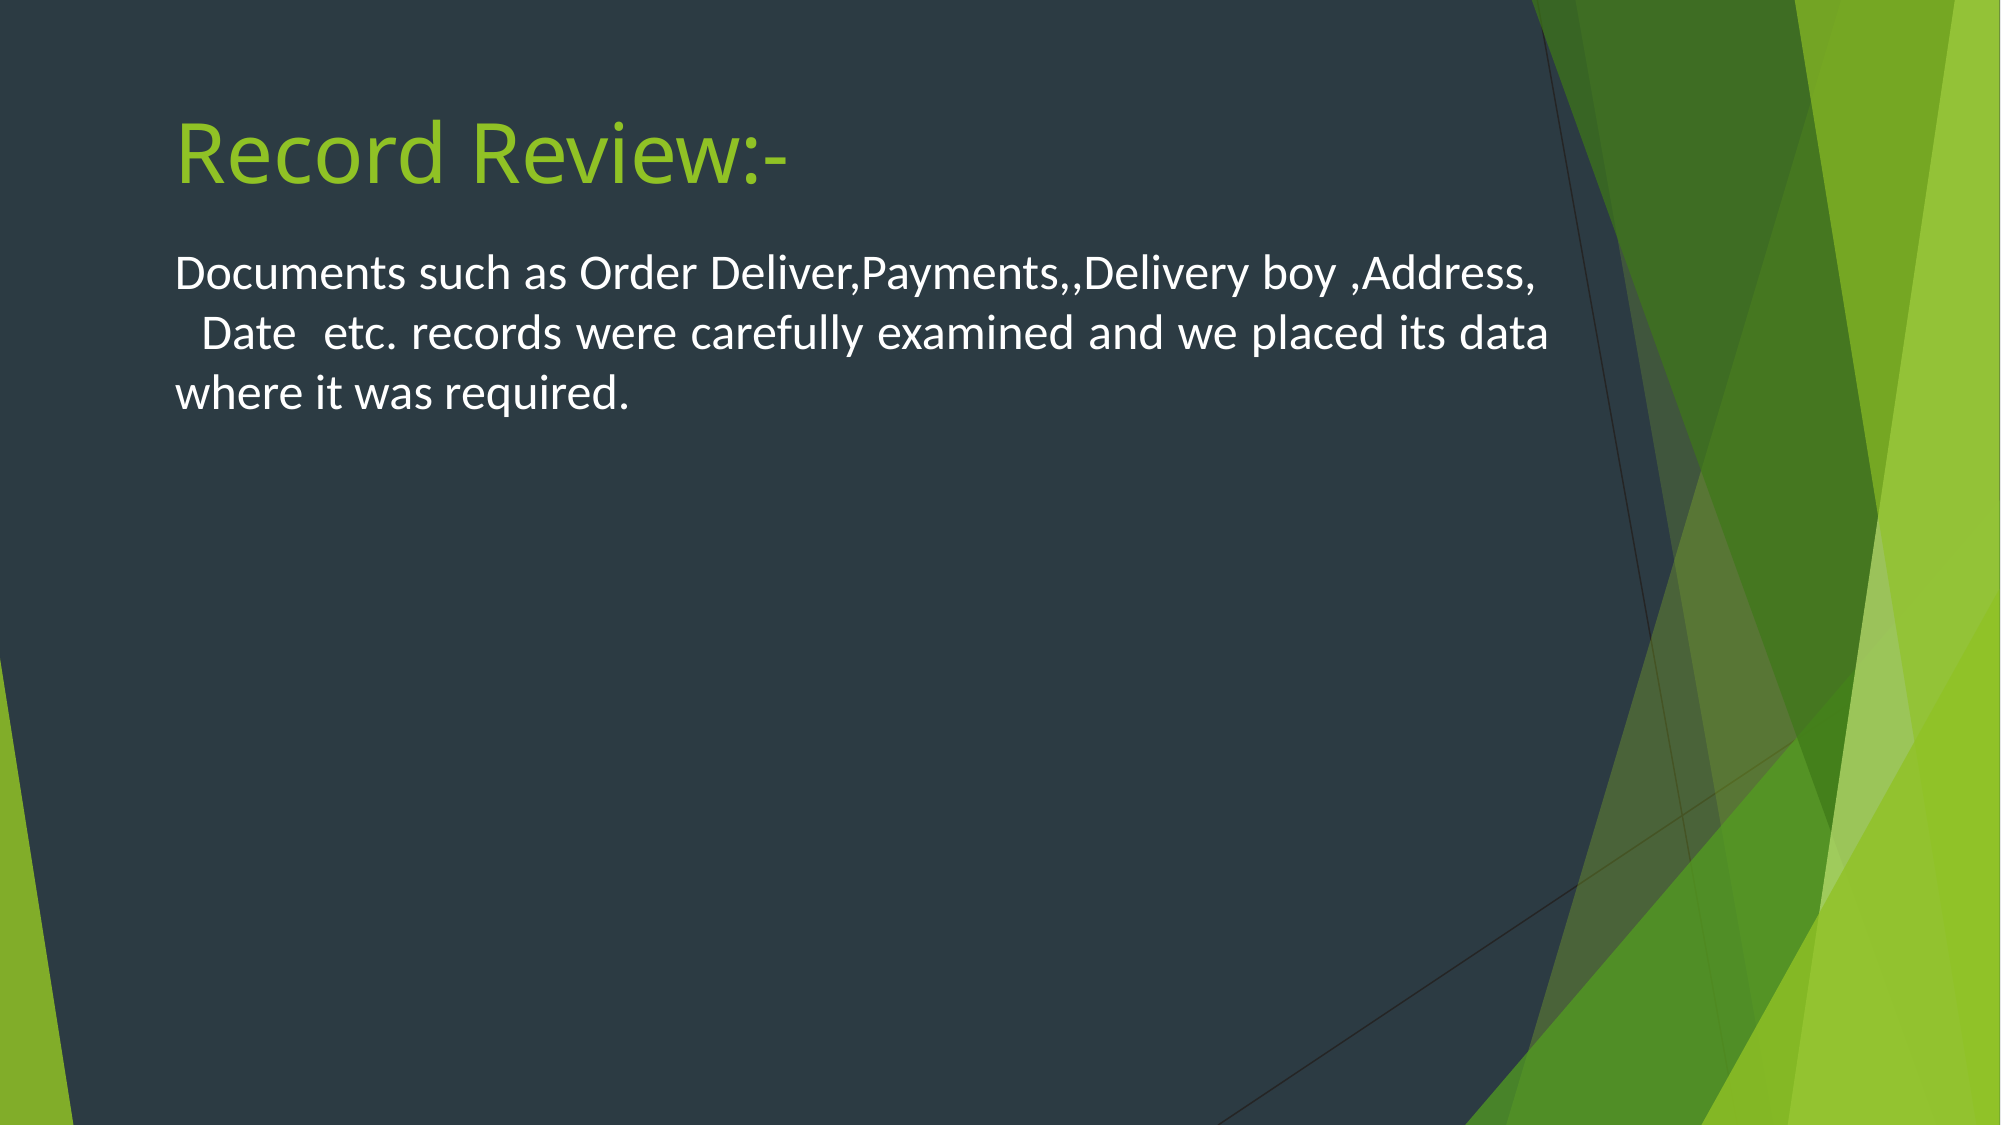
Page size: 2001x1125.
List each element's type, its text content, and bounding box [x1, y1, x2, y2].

text_box Documents such as Order Deliver,Payments,,Delivery boy ,Address, Date etc. records were carefully examined and we placed its data where it was required. [174, 237, 1550, 420]
title Record Review:- [174, 99, 913, 201]
